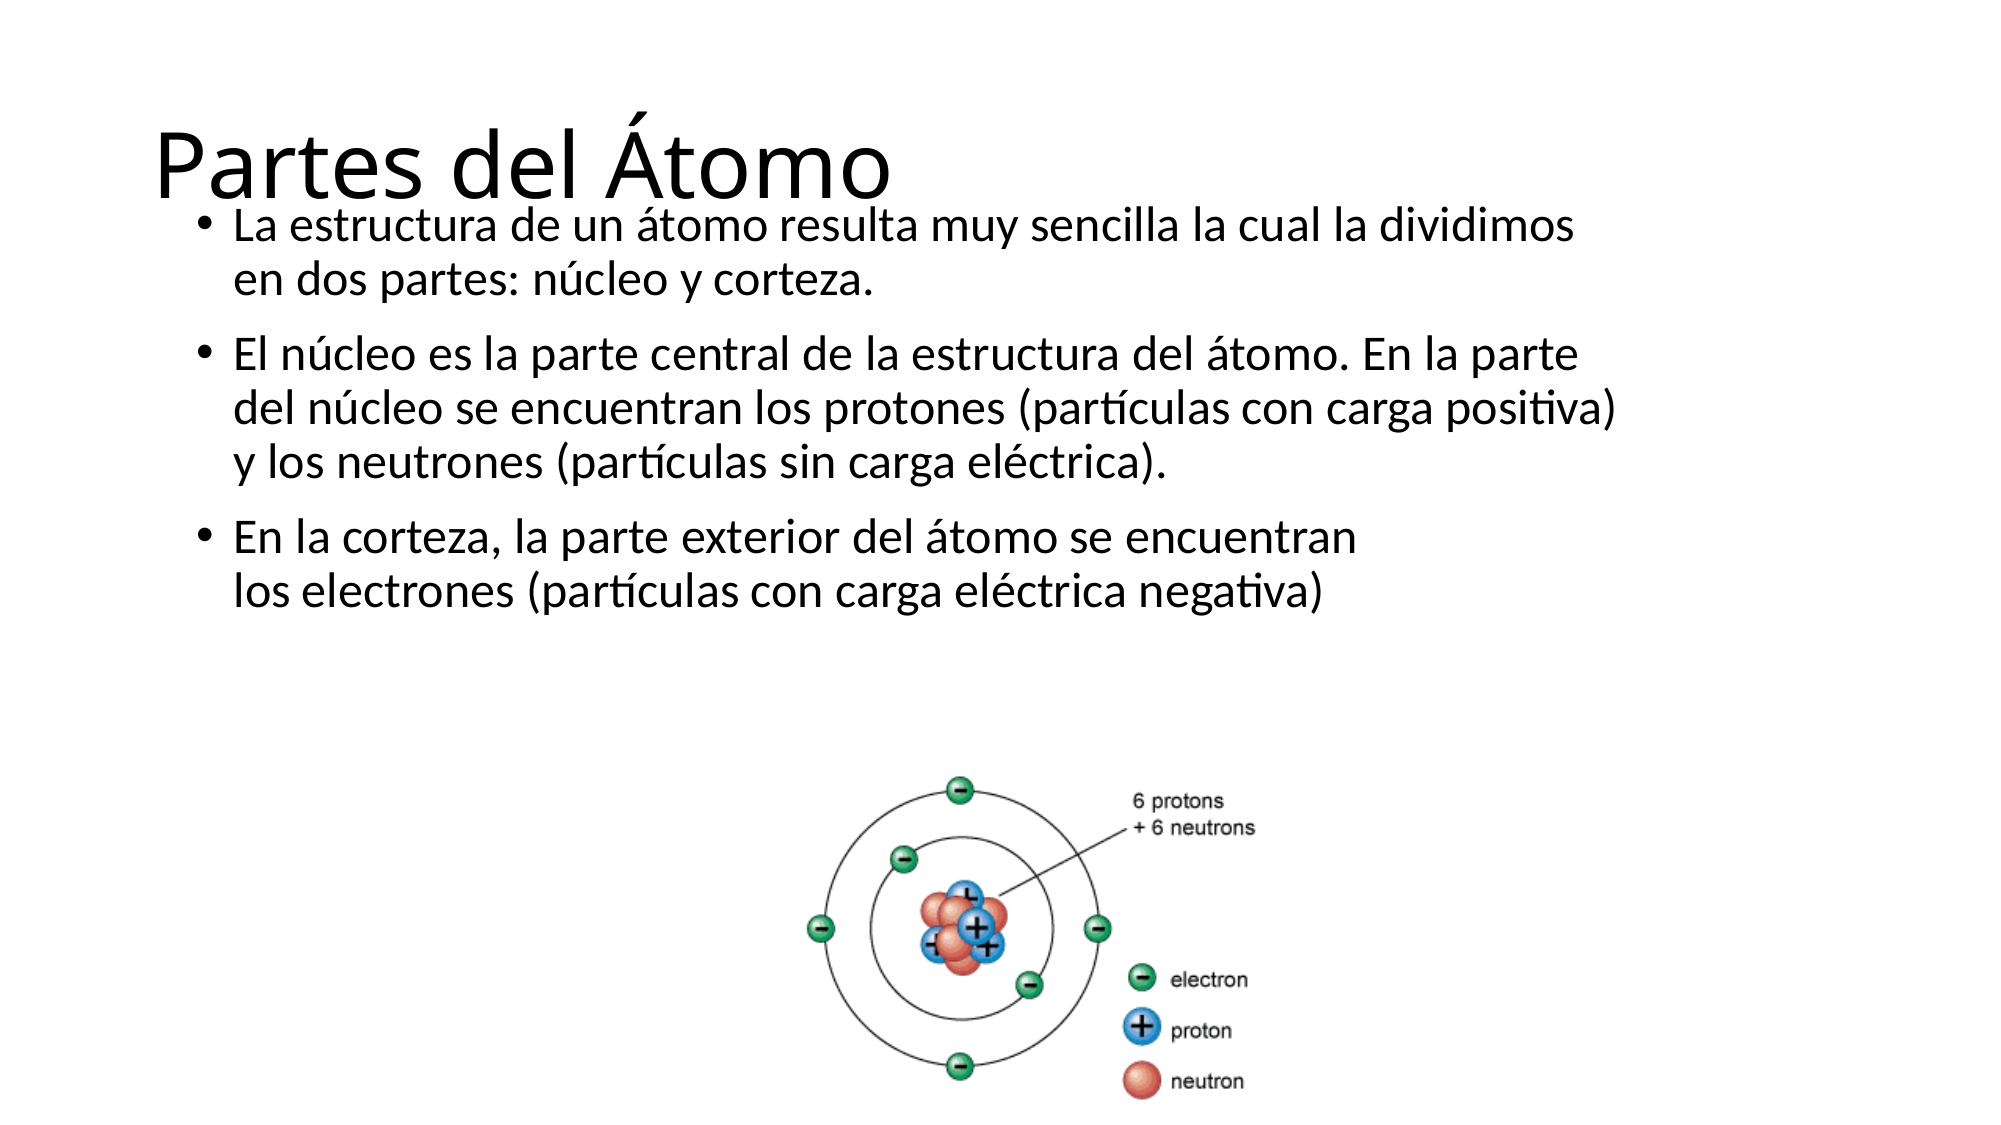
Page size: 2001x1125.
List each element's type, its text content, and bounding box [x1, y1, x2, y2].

picture [787, 736, 1268, 1103]
title Partes del Átomo [137, 59, 1863, 278]
list La estructura de un átomo resulta muy sencilla la cual la dividimos en dos partes: núcleo y corteza. El núcleo es la parte central de la estructura del átomo. En la parte del núcleo se encuentran los protones (partículas con carga positiva) y los neutrones (partículas sin carga eléctrica). En la corteza, la parte exterior del átomo se encuentran los electrones (partículas con carga eléctrica negativa) [181, 191, 1649, 880]
